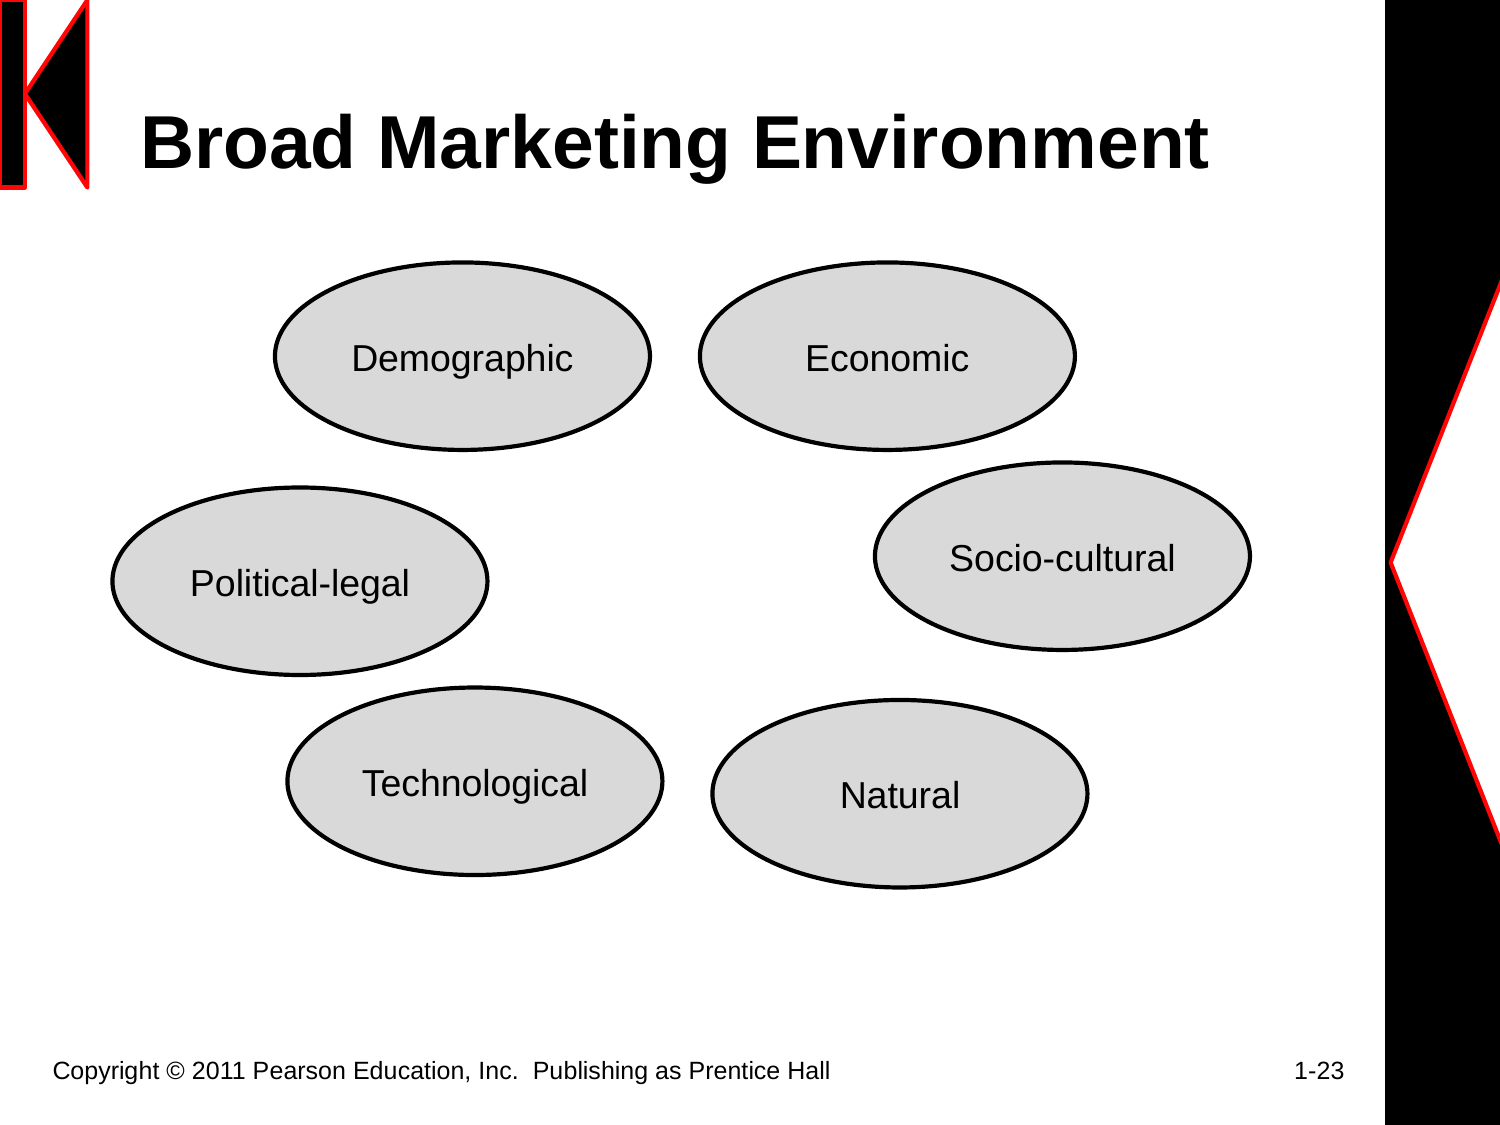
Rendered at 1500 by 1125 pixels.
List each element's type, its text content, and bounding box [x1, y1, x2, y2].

footer Copyright © 2011 Pearson Education, Inc. Publishing as Prentice Hall 1-23 [37, 1046, 1451, 1125]
text_box Natural [710, 697, 1090, 890]
text_box Economic [697, 260, 1078, 453]
text_box Technological [285, 685, 665, 878]
text_box Political-legal [110, 485, 490, 678]
text_box Socio-cultural [872, 460, 1253, 653]
text_box Demographic [272, 260, 653, 453]
title Broad Marketing Environment [125, 45, 1388, 233]
